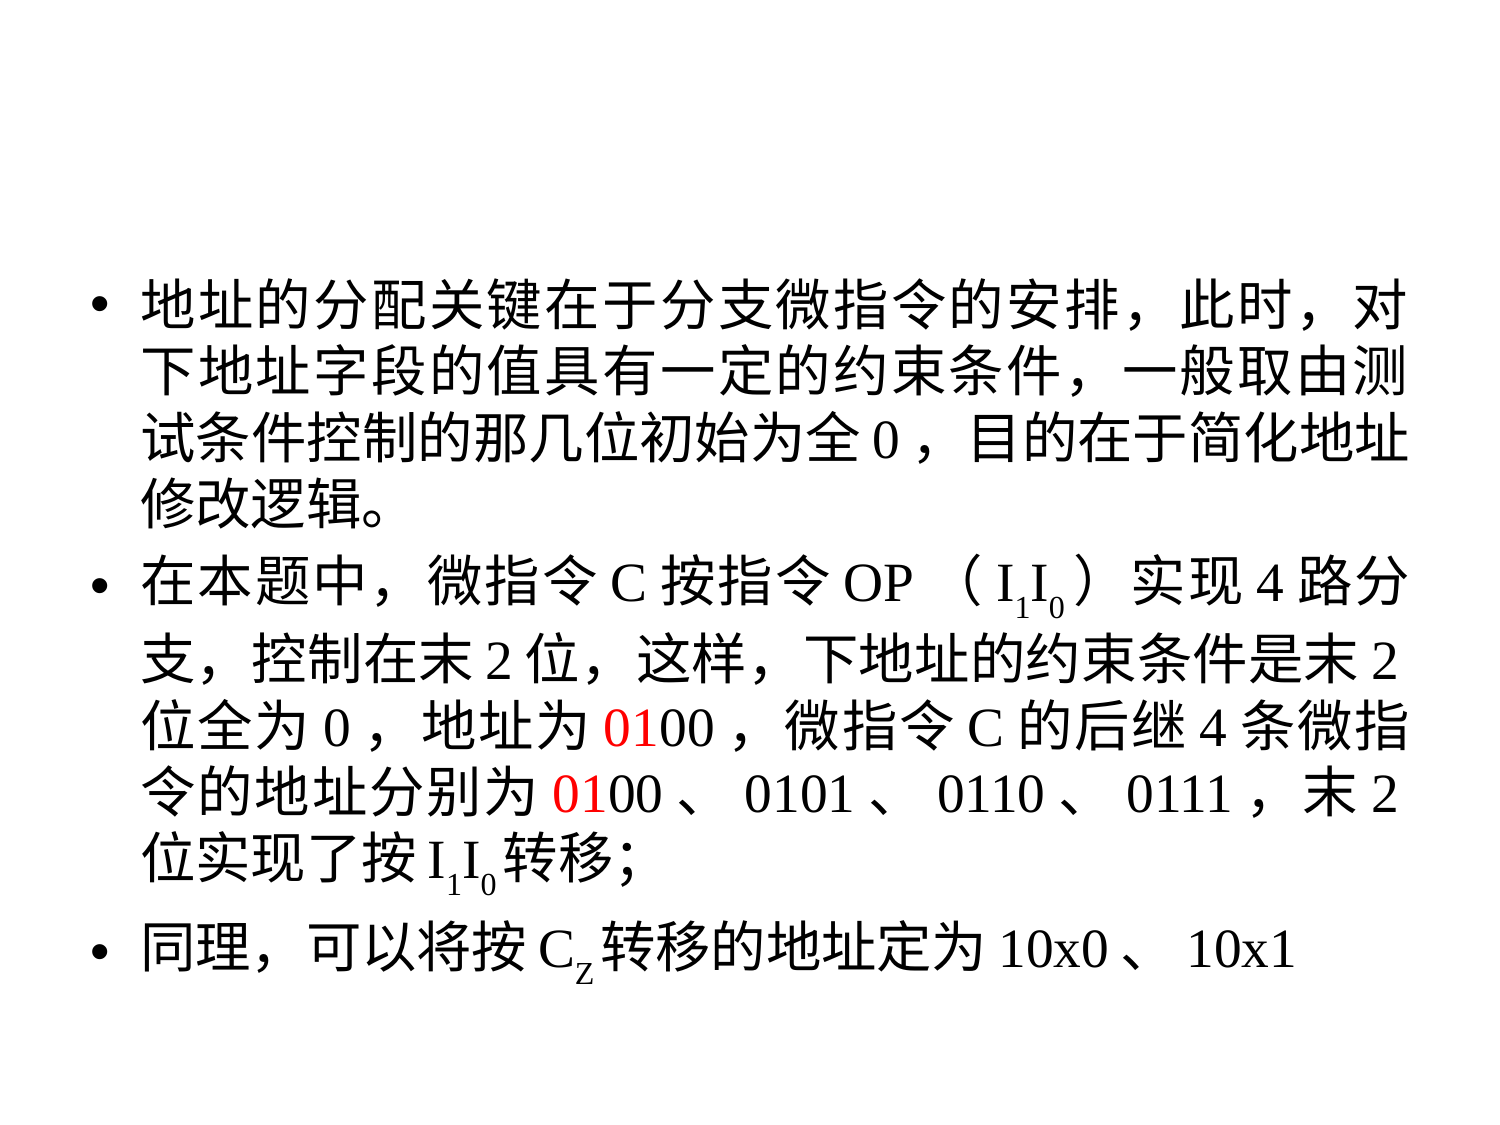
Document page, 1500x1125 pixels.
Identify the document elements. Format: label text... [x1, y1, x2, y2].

list 地址的分配关键在于分支微指令的安排，此时，对下地址字段的值具有一定的约束条件，一般取由测试条件控制的那几位初始为全0，目的在于简化地址修改逻辑。 在本题中，微指令C按指令OP（I1I0）实现4路分支，控制在末2位，这样，下地址的约束条件是末2位全为0，地址为0100，微指令C的后继4条微指令的地址分别为0100、0101、0110、0111，末2位实现了按I1I0转移； 同理，可以将按CZ转移的地址定为10x0、10x1 [75, 262, 1425, 1005]
